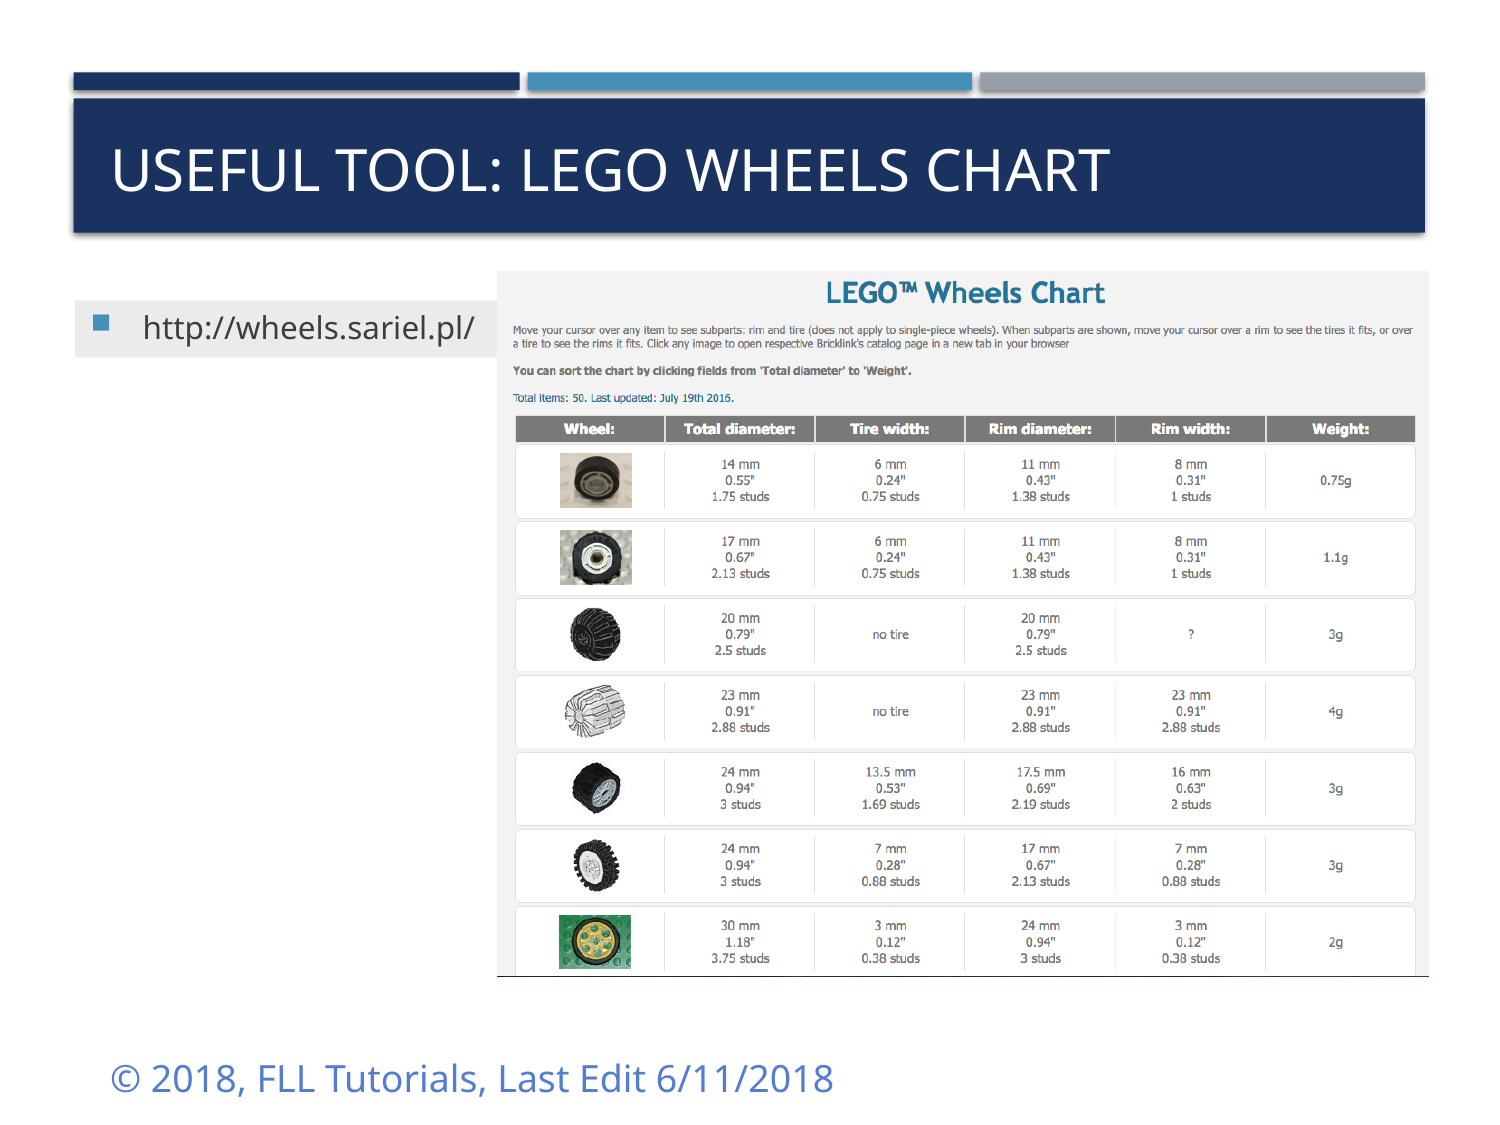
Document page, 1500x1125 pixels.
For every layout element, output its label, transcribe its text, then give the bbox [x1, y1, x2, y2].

footer © 2018, FLL Tutorials, Last Edit 6/11/2018 [95, 1047, 895, 1108]
picture [497, 271, 1429, 977]
title USEFUL TOOL: LEGO WHEELS CHART [95, 112, 1406, 211]
list http://wheels.sariel.pl/ [75, 300, 491, 358]
